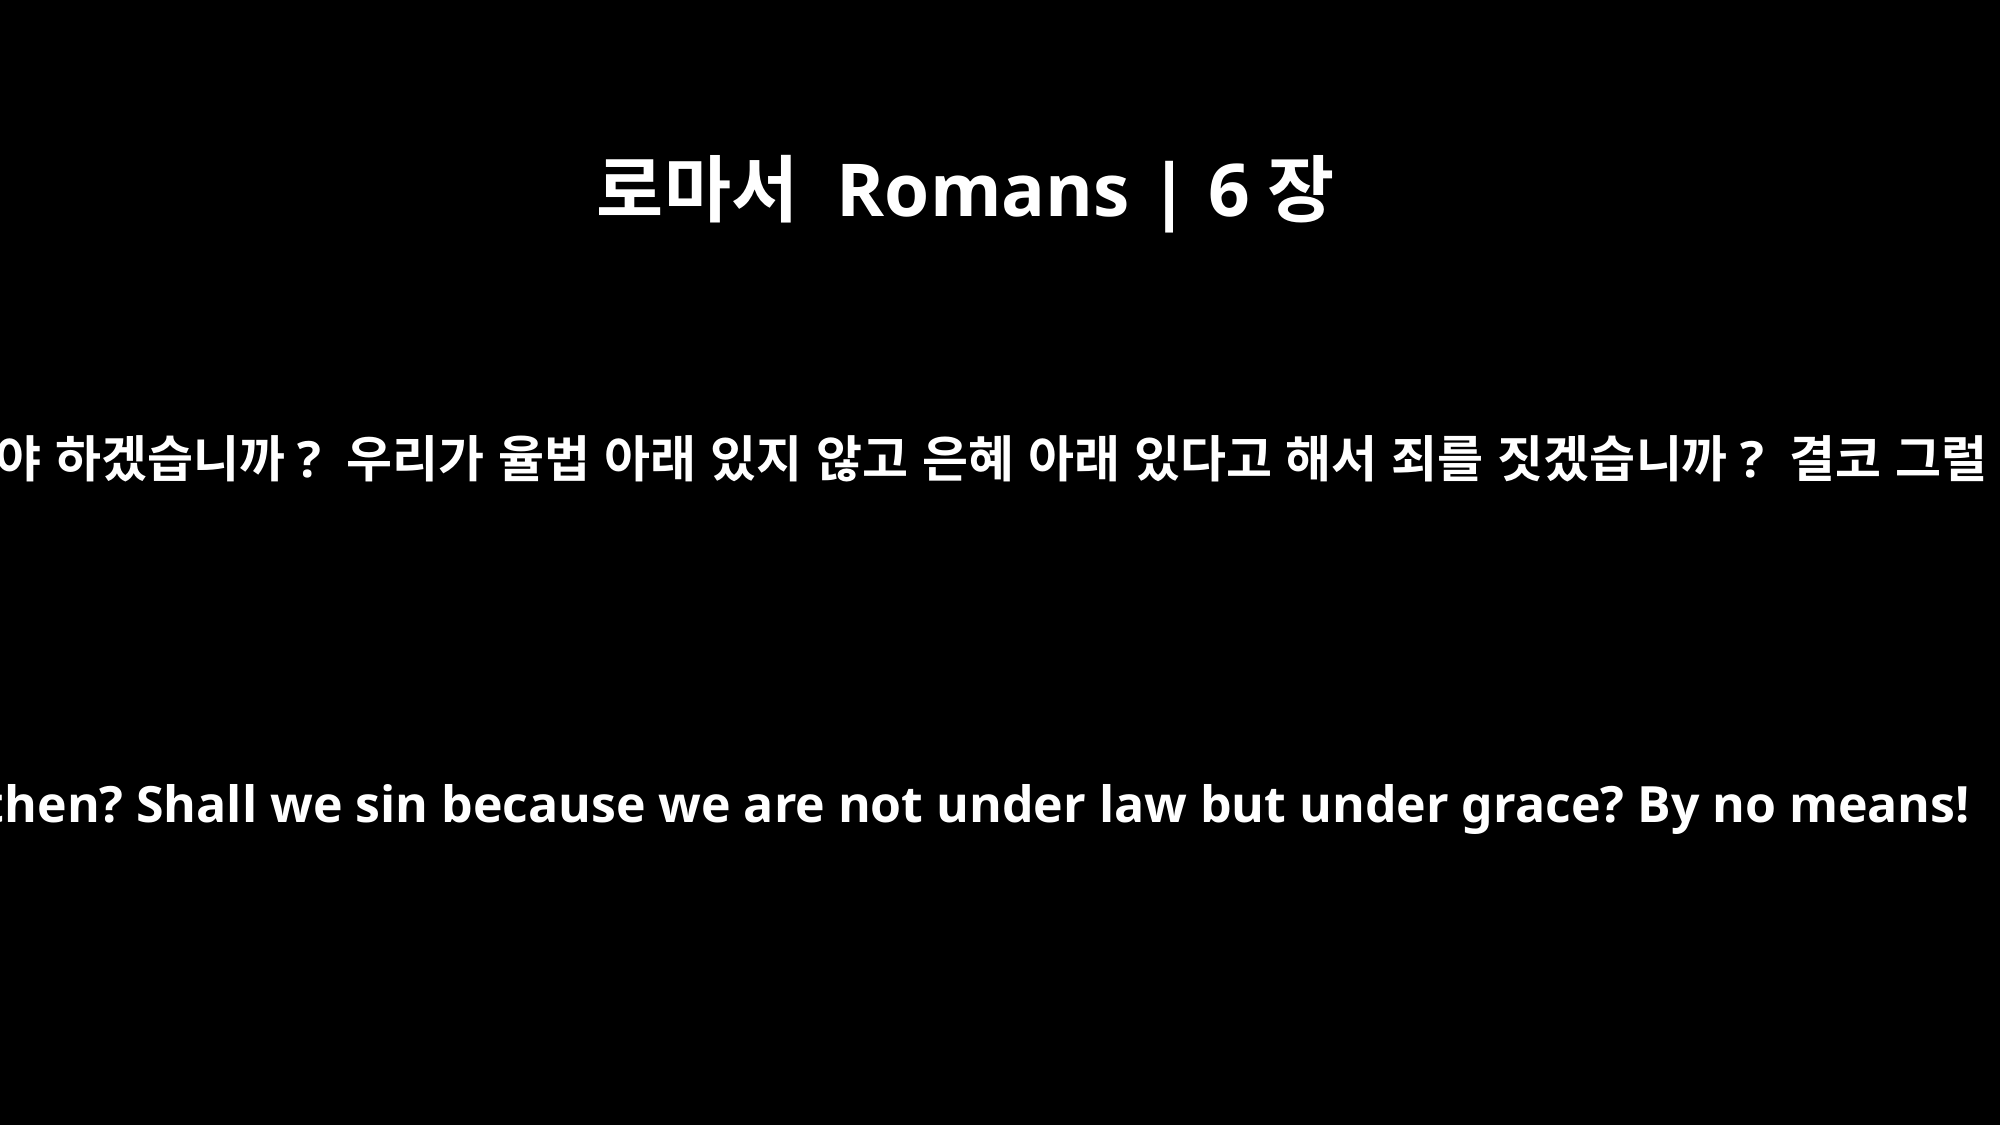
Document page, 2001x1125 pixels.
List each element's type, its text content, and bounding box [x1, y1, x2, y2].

text_box What then? Shall we sin because we are not under law but under grace? By no means! [0, 764, 1986, 840]
text_box 15 그러면 어떻게 해야 하겠습니까? 우리가 율법 아래 있지 않고 은혜 아래 있다고 해서 죄를 짓겠습니까? 결코 그럴 수 없습니다. [0, 359, 2000, 495]
text_box 로마서 Romans | 6장 [582, 136, 1350, 239]
